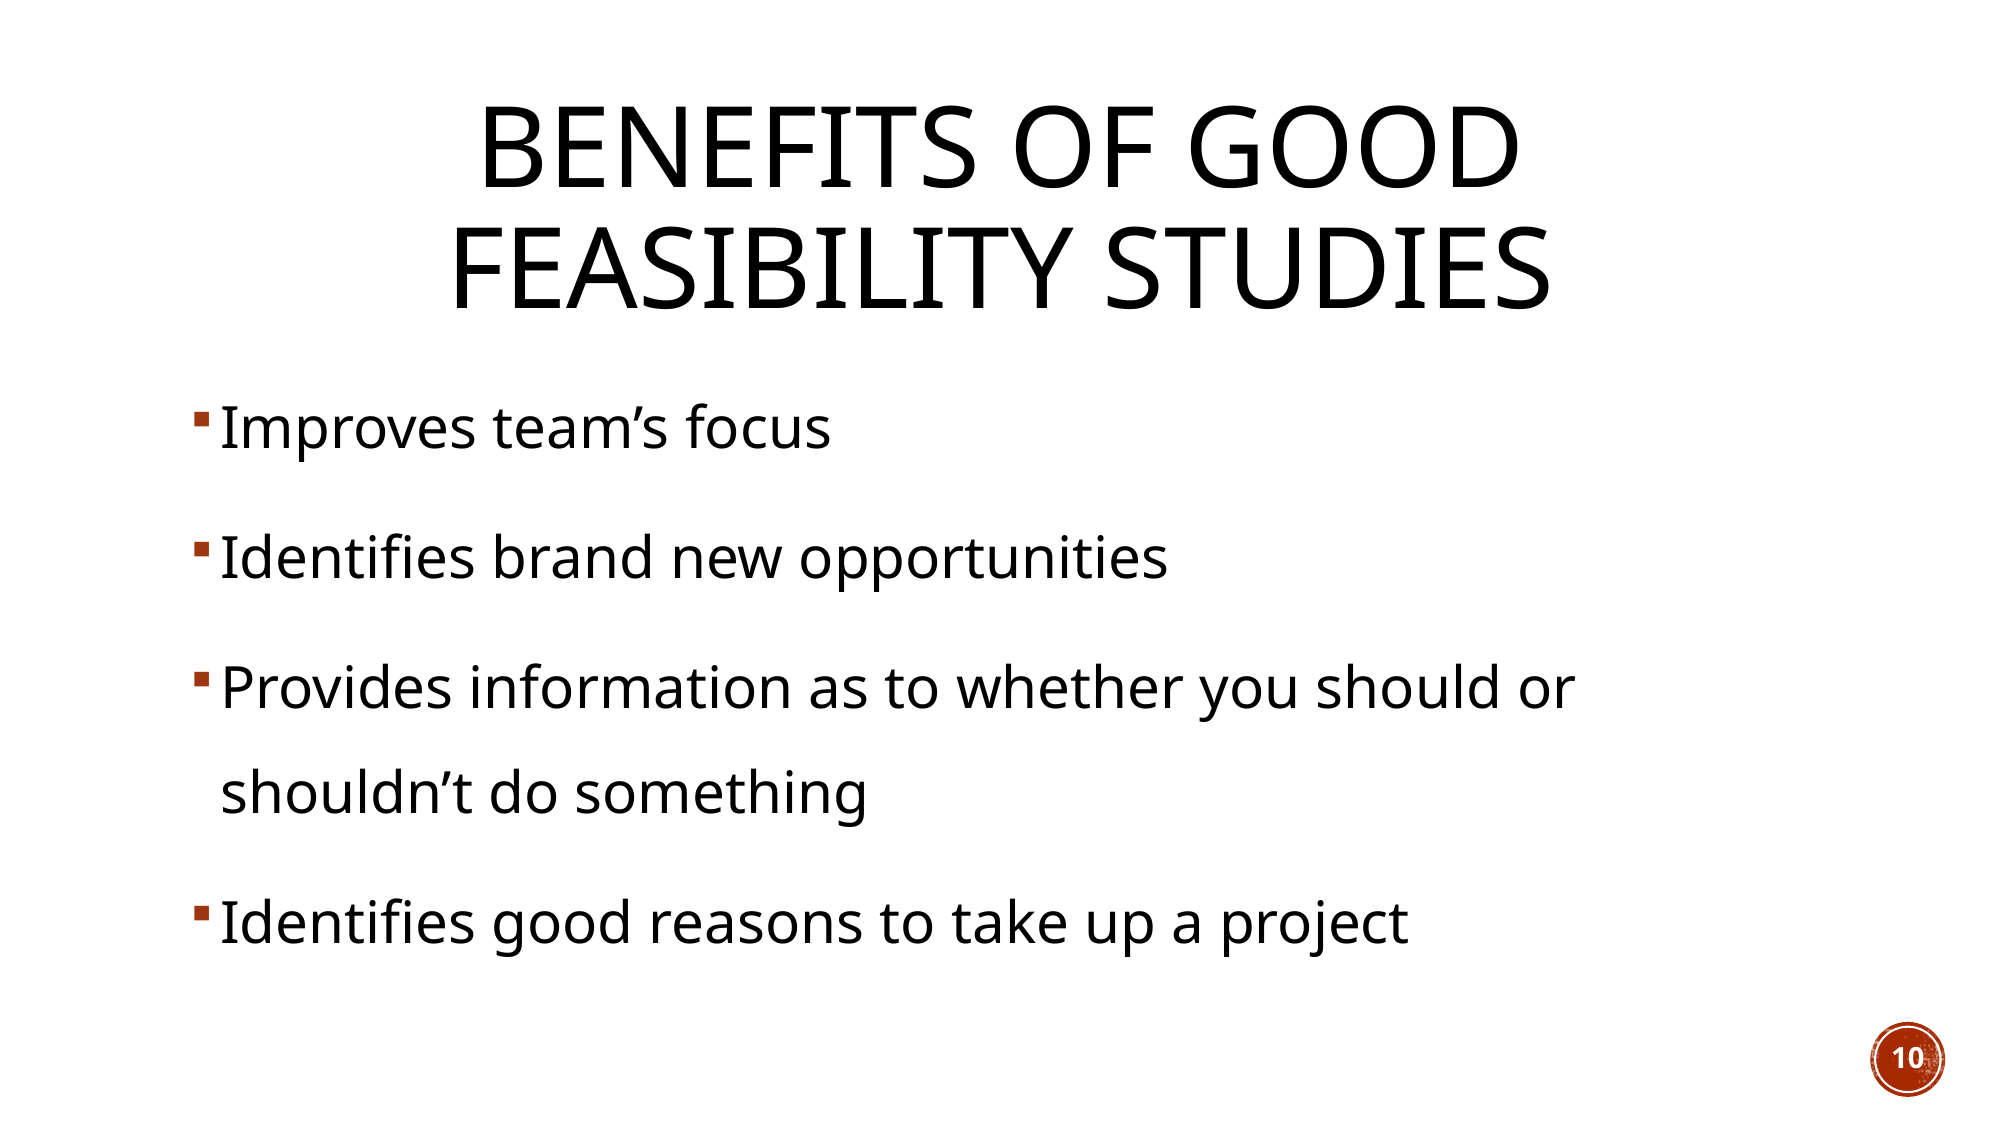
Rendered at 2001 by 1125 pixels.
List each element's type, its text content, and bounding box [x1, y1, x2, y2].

list Improves team’s focus Identifies brand new opportunities Provides information as to whether you should or shouldn’t do something Identifies good reasons to take up a project [175, 348, 1826, 1013]
slide_number 10 [1855, 1028, 1961, 1089]
title Benefits of good feasibility studies [175, 79, 1826, 344]
